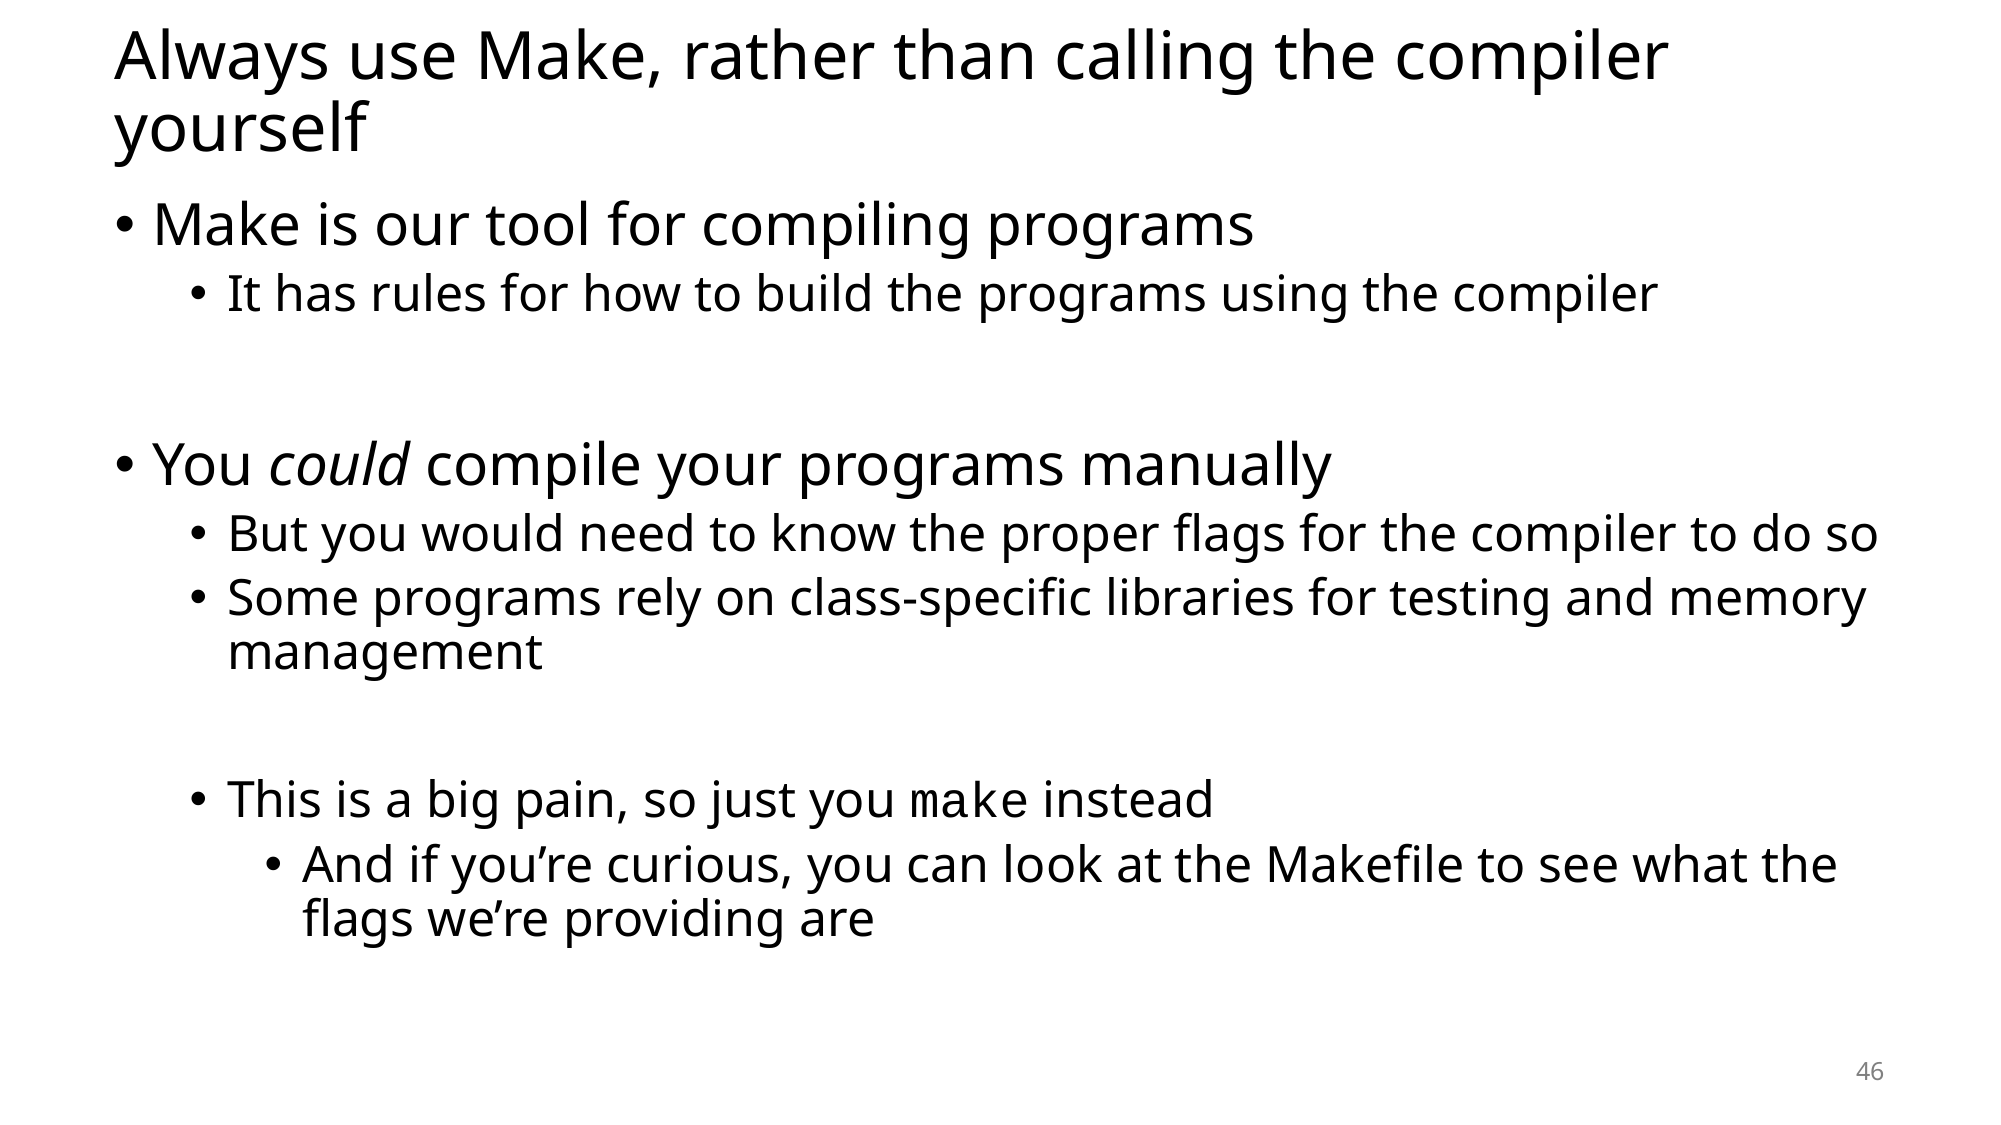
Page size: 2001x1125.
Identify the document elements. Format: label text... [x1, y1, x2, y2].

title Always use Make, rather than calling the compiler yourself [99, 37, 1900, 150]
list Make is our tool for compiling programs It has rules for how to build the programs using the compiler You could compile your programs manually But you would need to know the proper flags for the compiler to do so Some programs rely on class-specific libraries for testing and memory management This is a big pain, so just you make instead And if you’re curious, you can look at the Makefile to see what the flags we’re providing are [99, 187, 1900, 1013]
slide_number 46 [1749, 1042, 1900, 1103]
